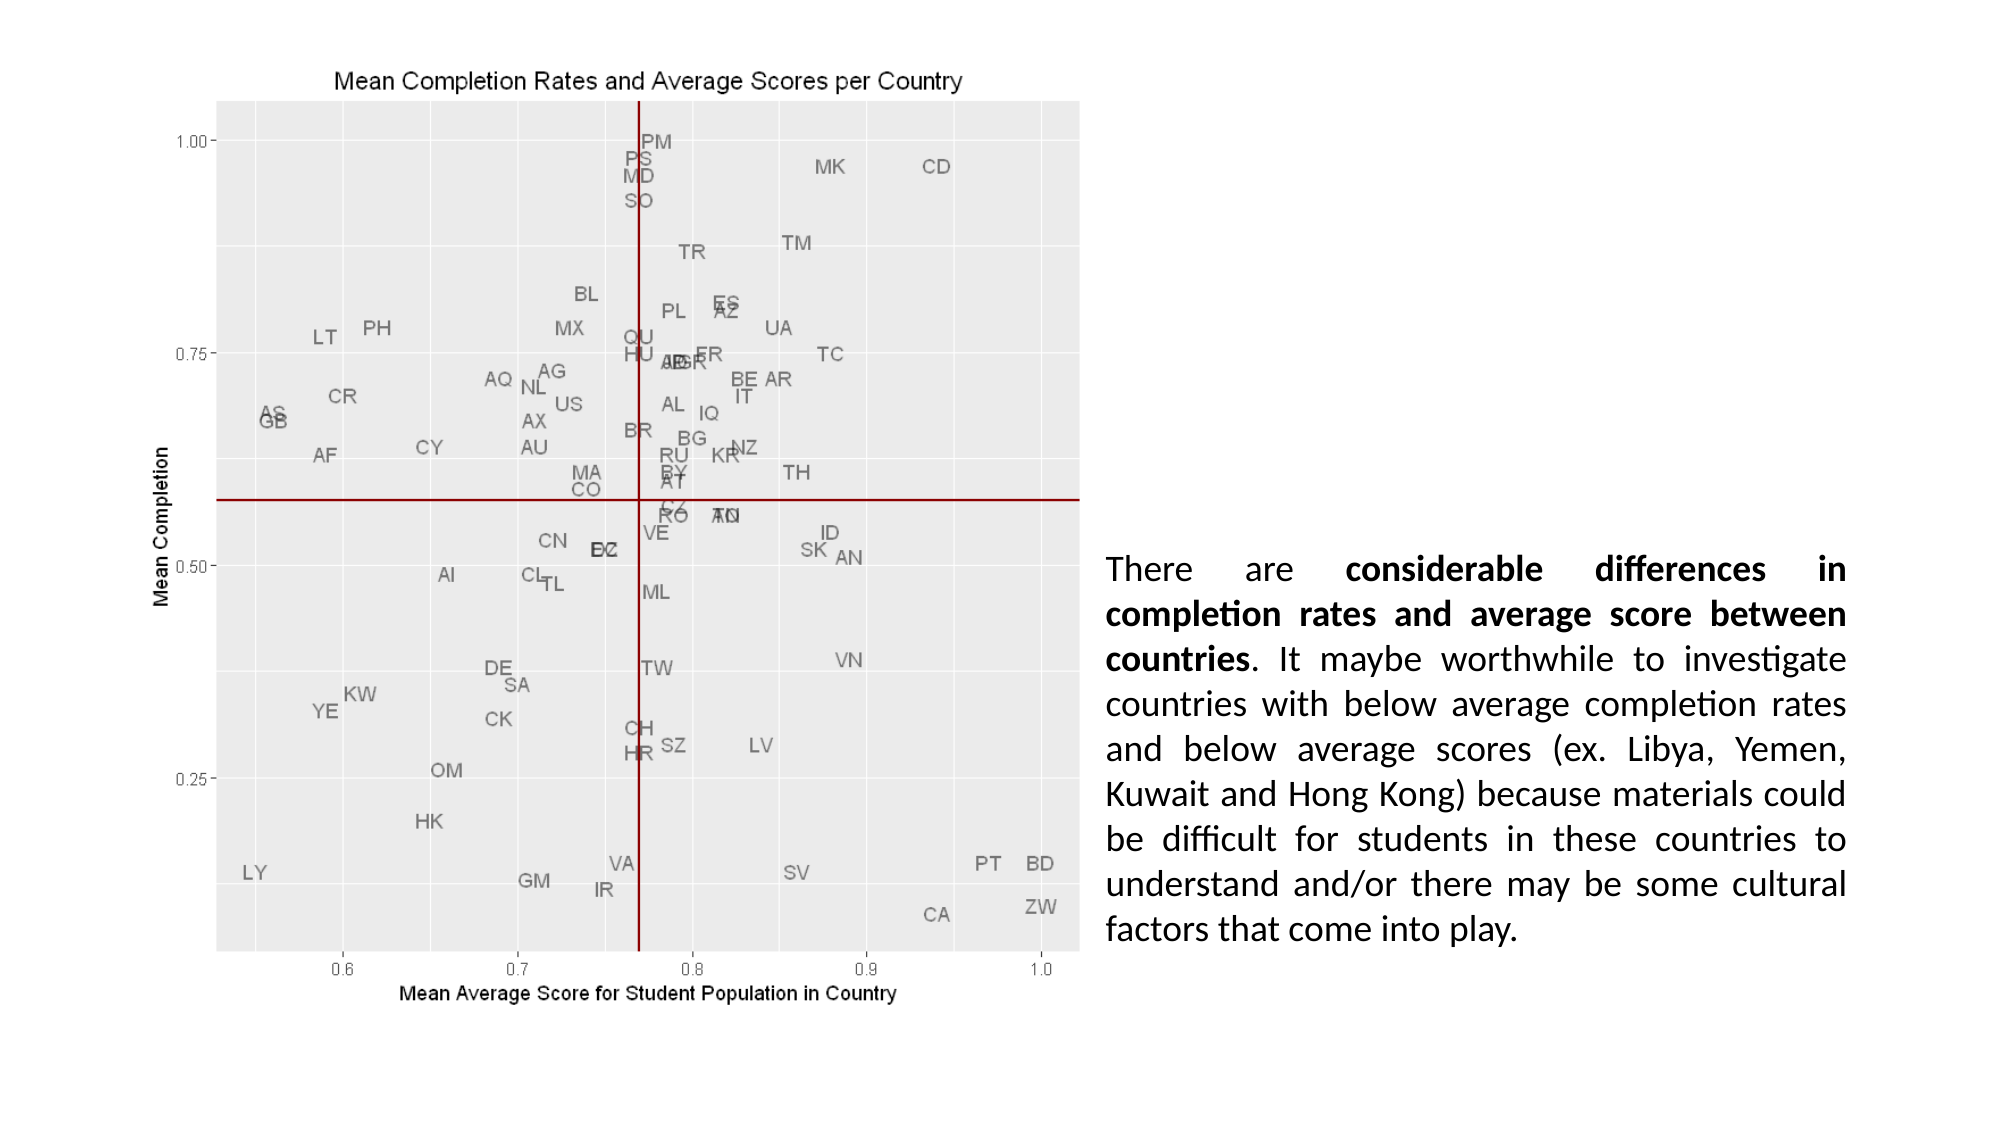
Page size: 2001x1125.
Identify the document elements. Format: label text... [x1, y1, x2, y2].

text_box There are considerable differences in completion rates and average score between countries. It maybe worthwhile to investigate countries with below average completion rates and below average scores (ex. Libya, Yemen, Kuwait and Hong Kong) because materials could be difficult for students in these countries to understand and/or there may be some cultural factors that come into play. [1091, 536, 1863, 957]
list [137, 59, 1091, 1014]
